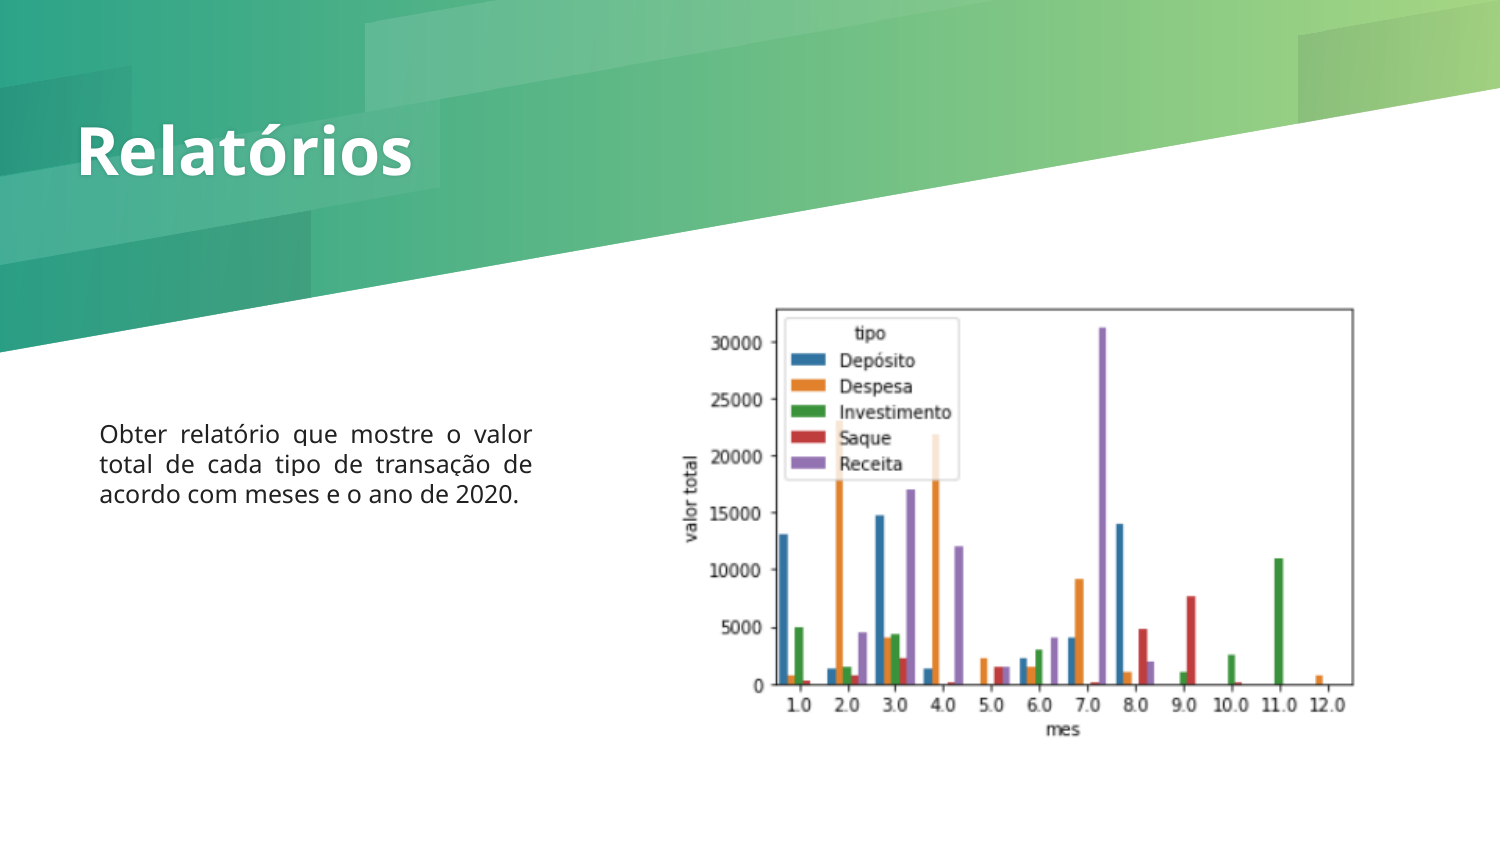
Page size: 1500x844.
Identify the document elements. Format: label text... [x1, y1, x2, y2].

title Relatórios [75, 0, 975, 298]
text_box [164, 377, 629, 529]
picture [664, 297, 1375, 756]
text_box Obter relatório que mostre o valor total de cada tipo de transação de acordo com meses e o ano de 2020. [84, 403, 549, 529]
